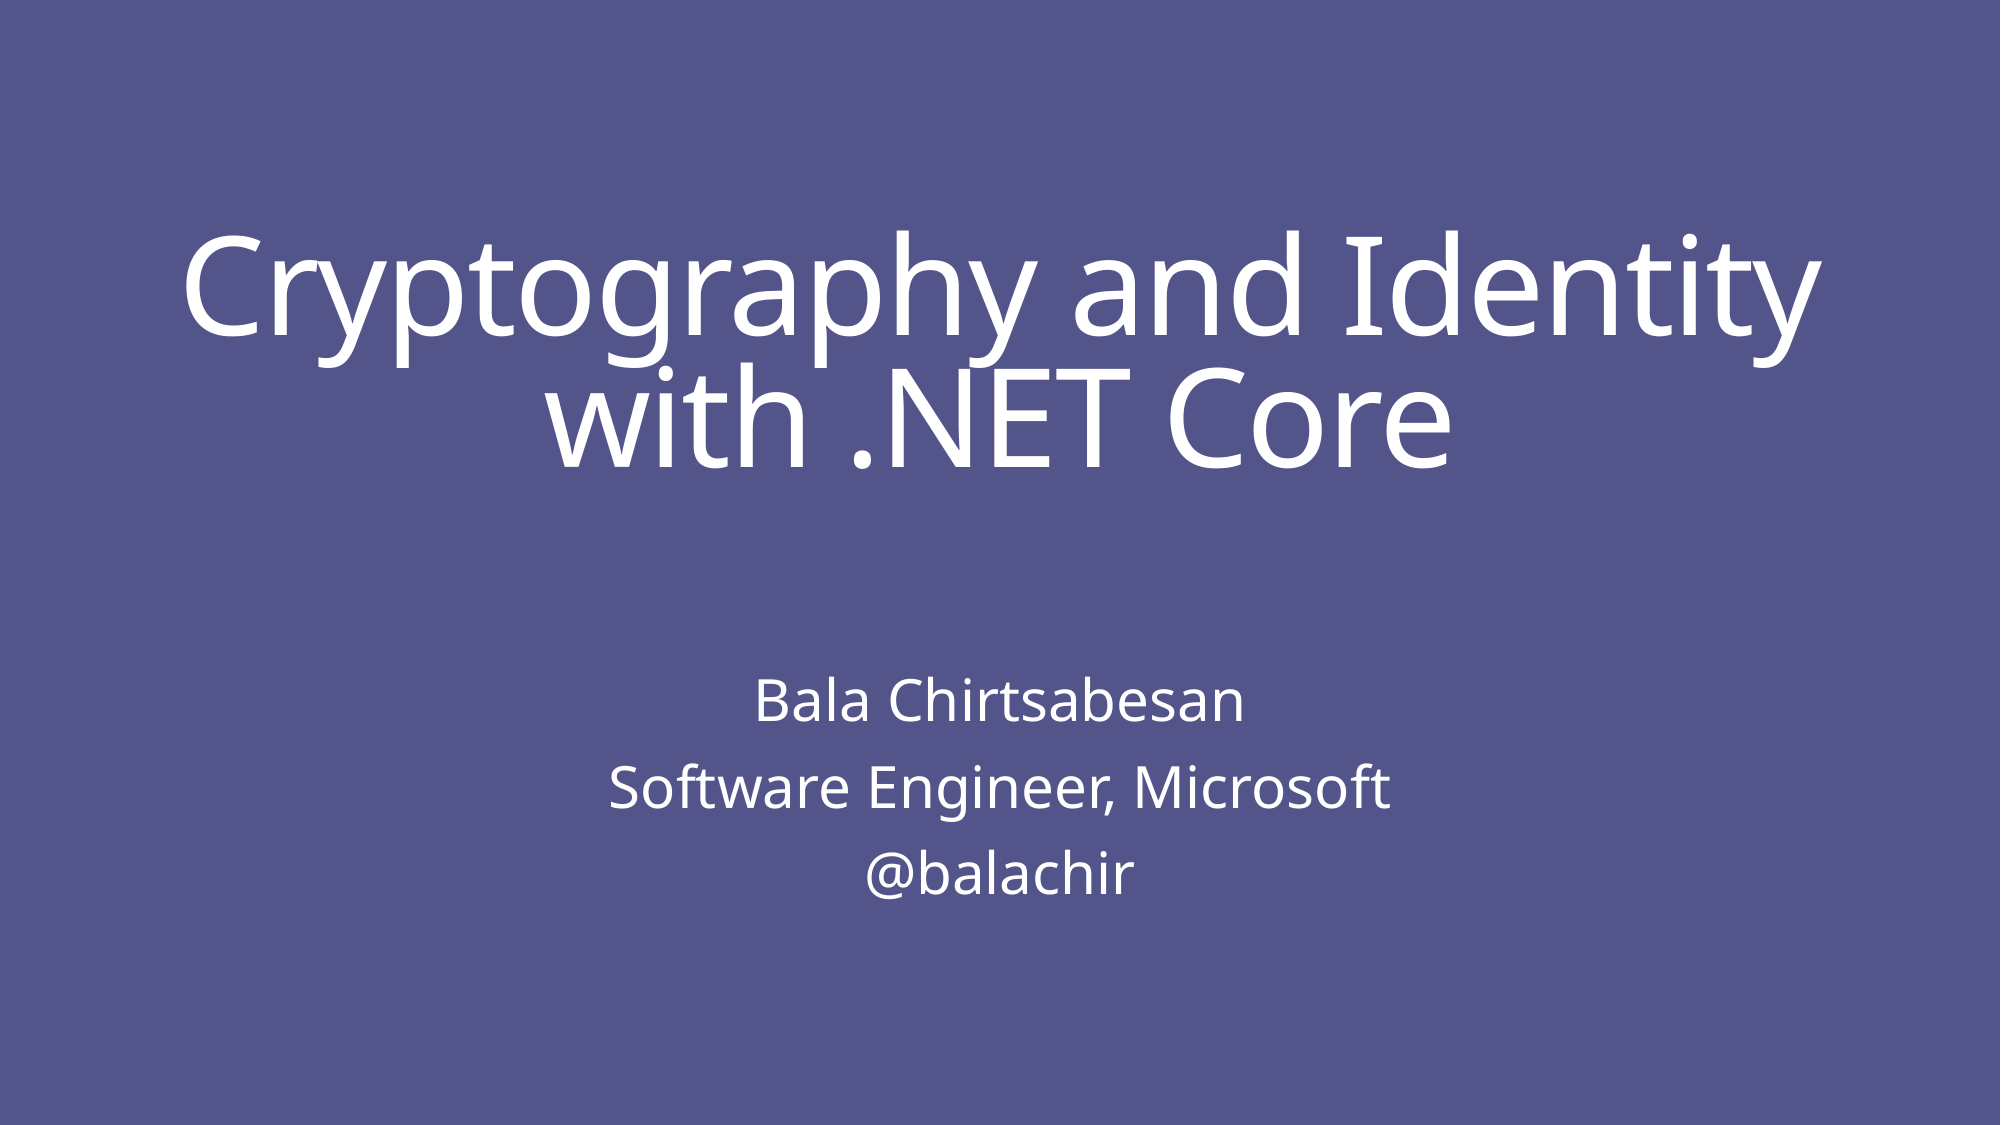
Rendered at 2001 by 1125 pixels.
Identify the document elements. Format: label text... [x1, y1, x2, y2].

subtitle Bala Chirtsabesan Software Engineer, Microsoft @balachir [243, 666, 1757, 961]
title Cryptography and Identity with .NET Core [115, 126, 1885, 667]
